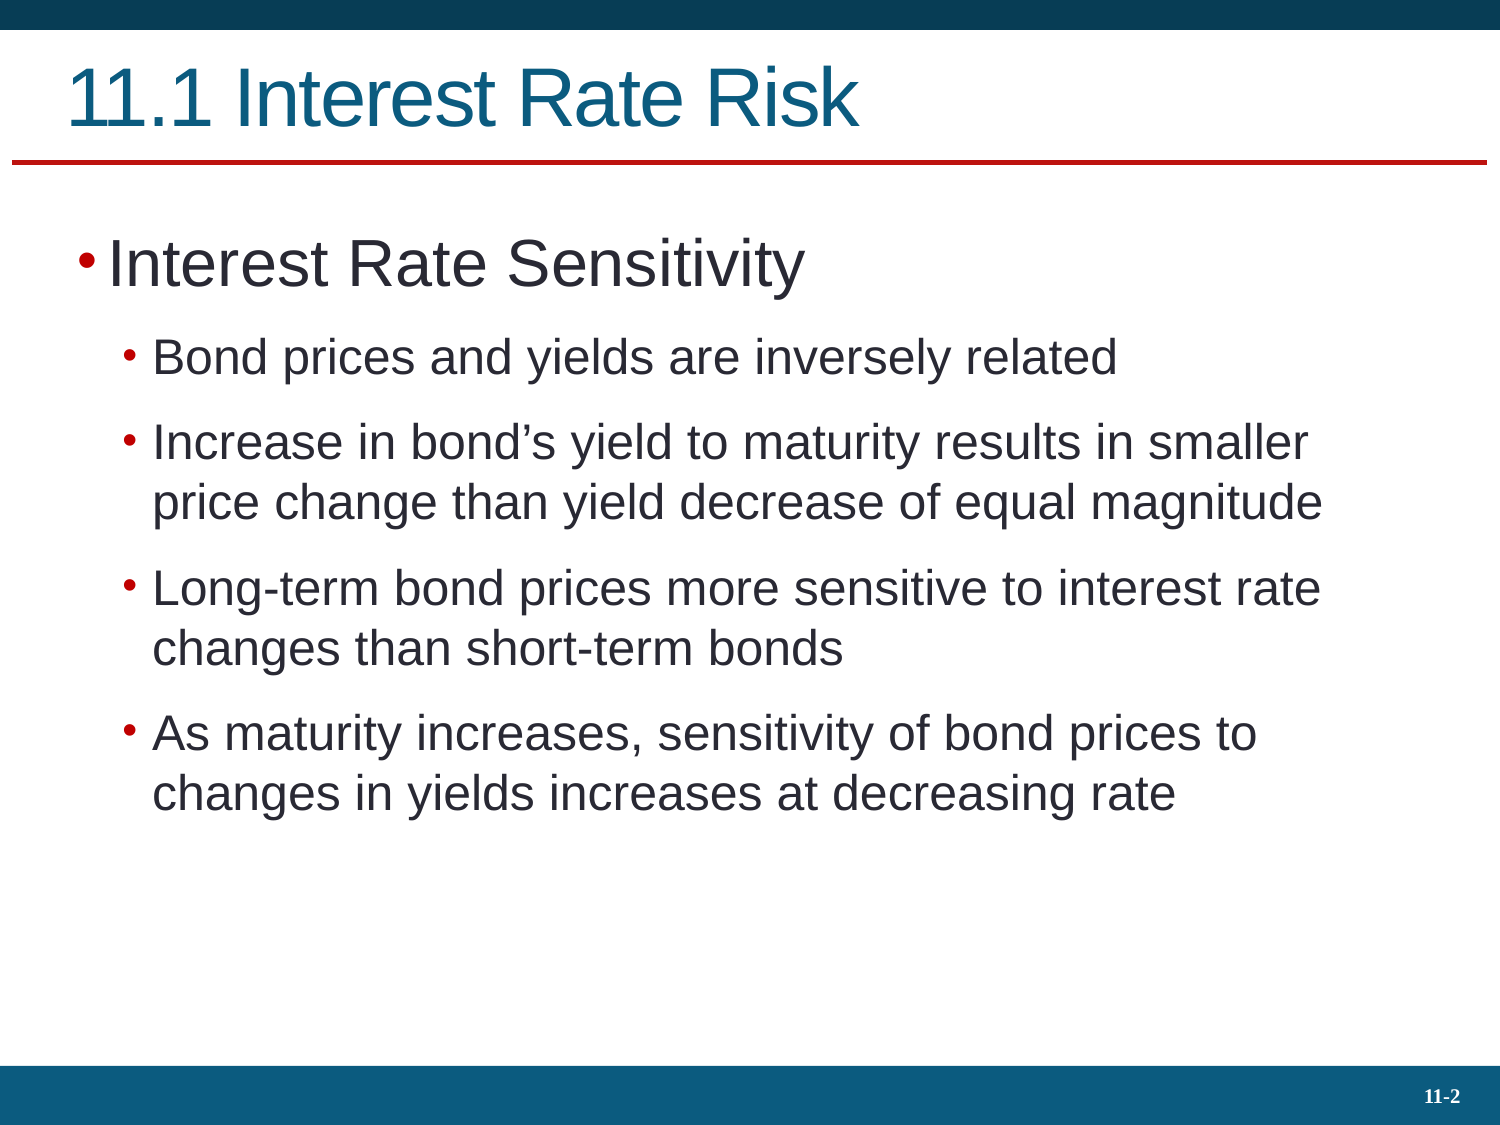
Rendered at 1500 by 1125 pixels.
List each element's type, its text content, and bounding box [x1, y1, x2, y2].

text_box Interest Rate Sensitivity Bond prices and yields are inversely related Increase in bond’s yield to maturity results in smaller price change than yield decrease of equal magnitude Long-term bond prices more sensitive to interest rate changes than short-term bonds As maturity increases, sensitivity of bond prices to changes in yields increases at decreasing rate [62, 212, 1425, 1000]
title 11.1 Interest Rate Risk [50, 24, 1453, 163]
